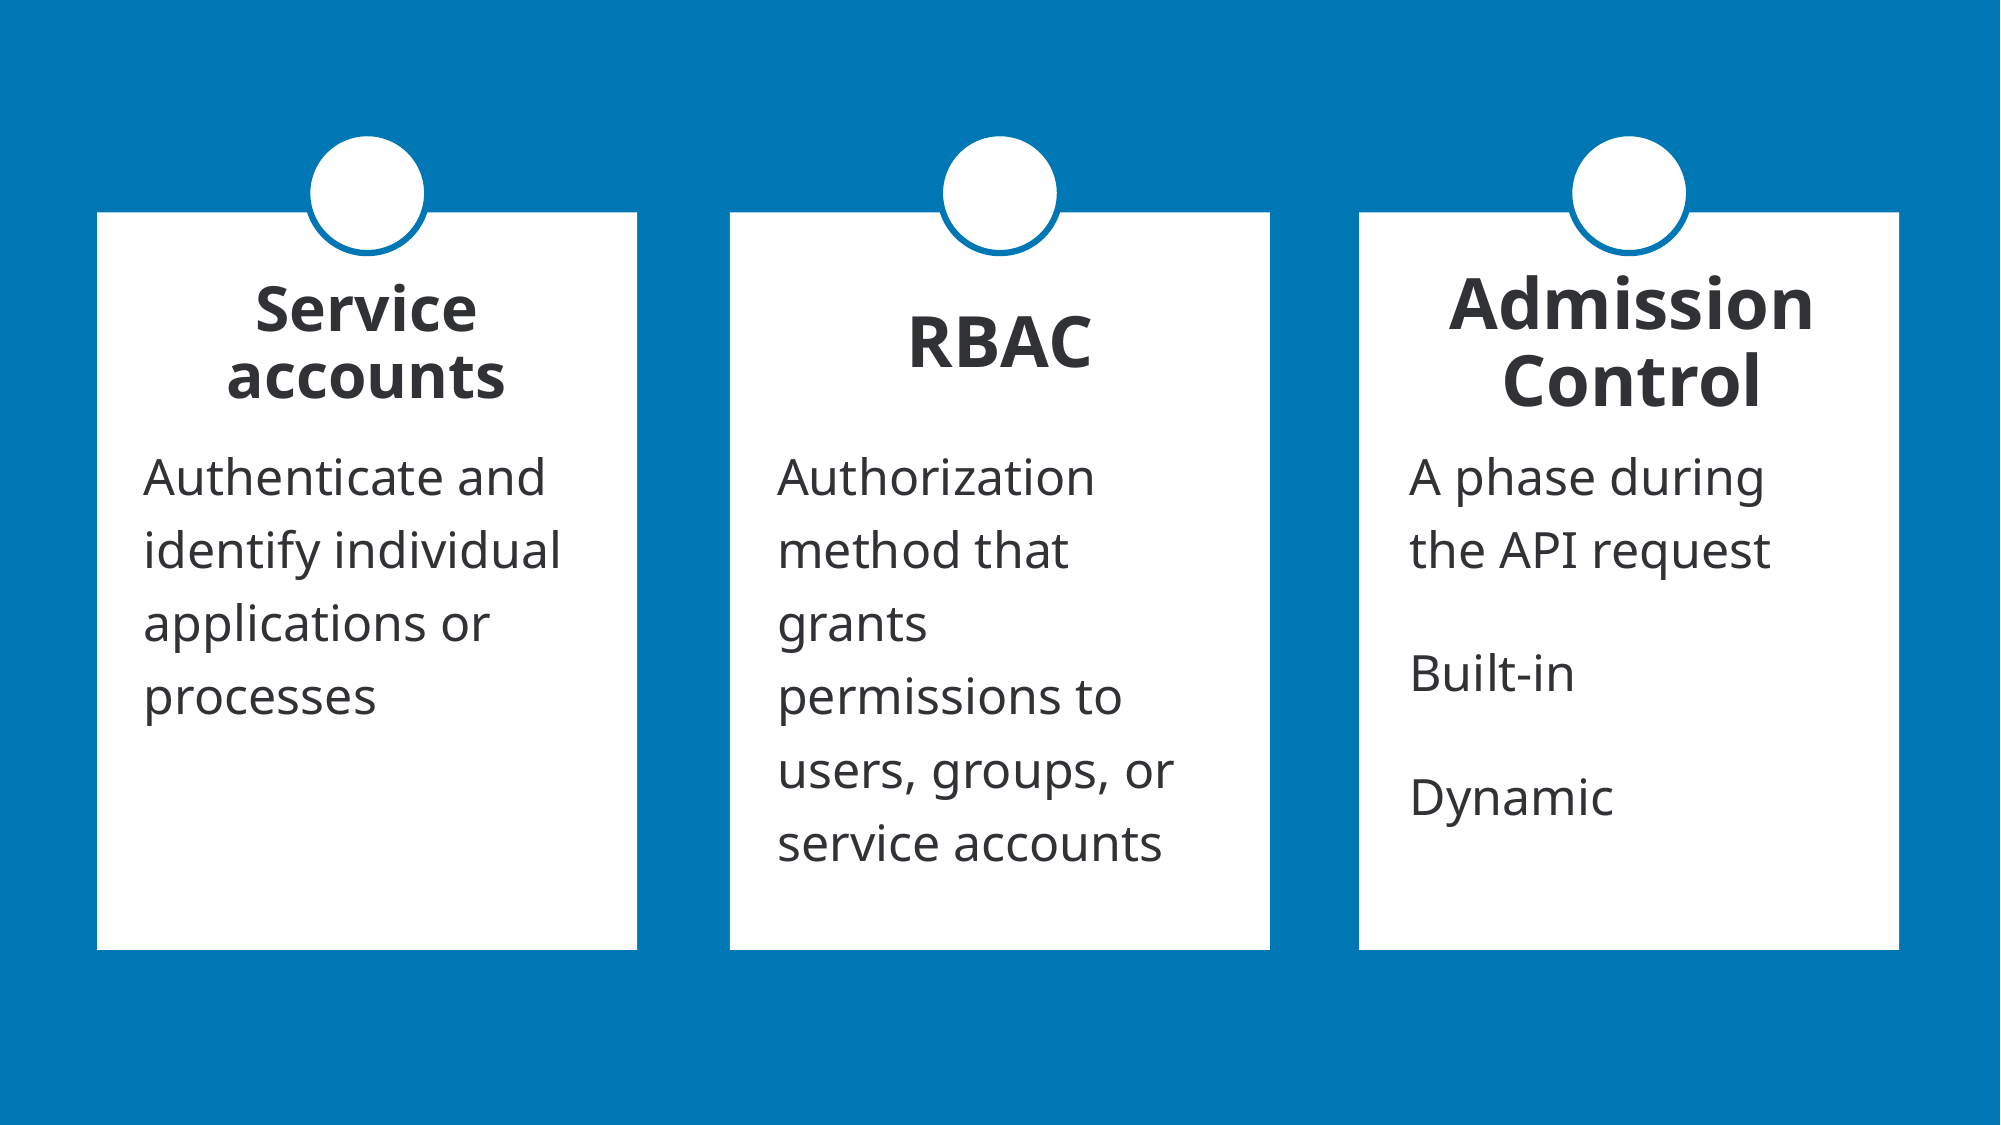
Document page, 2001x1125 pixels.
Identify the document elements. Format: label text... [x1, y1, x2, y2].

list Authorization method that grants permissions to users, groups, or service accounts [762, 425, 1238, 905]
list RBAC [762, 270, 1238, 421]
list Authenticate and identify individual applications or processes [129, 425, 606, 905]
title Service accounts [129, 270, 605, 420]
list A phase during the API request Built-in Dynamic [1394, 425, 1871, 905]
list Admission Control [1394, 270, 1871, 421]
